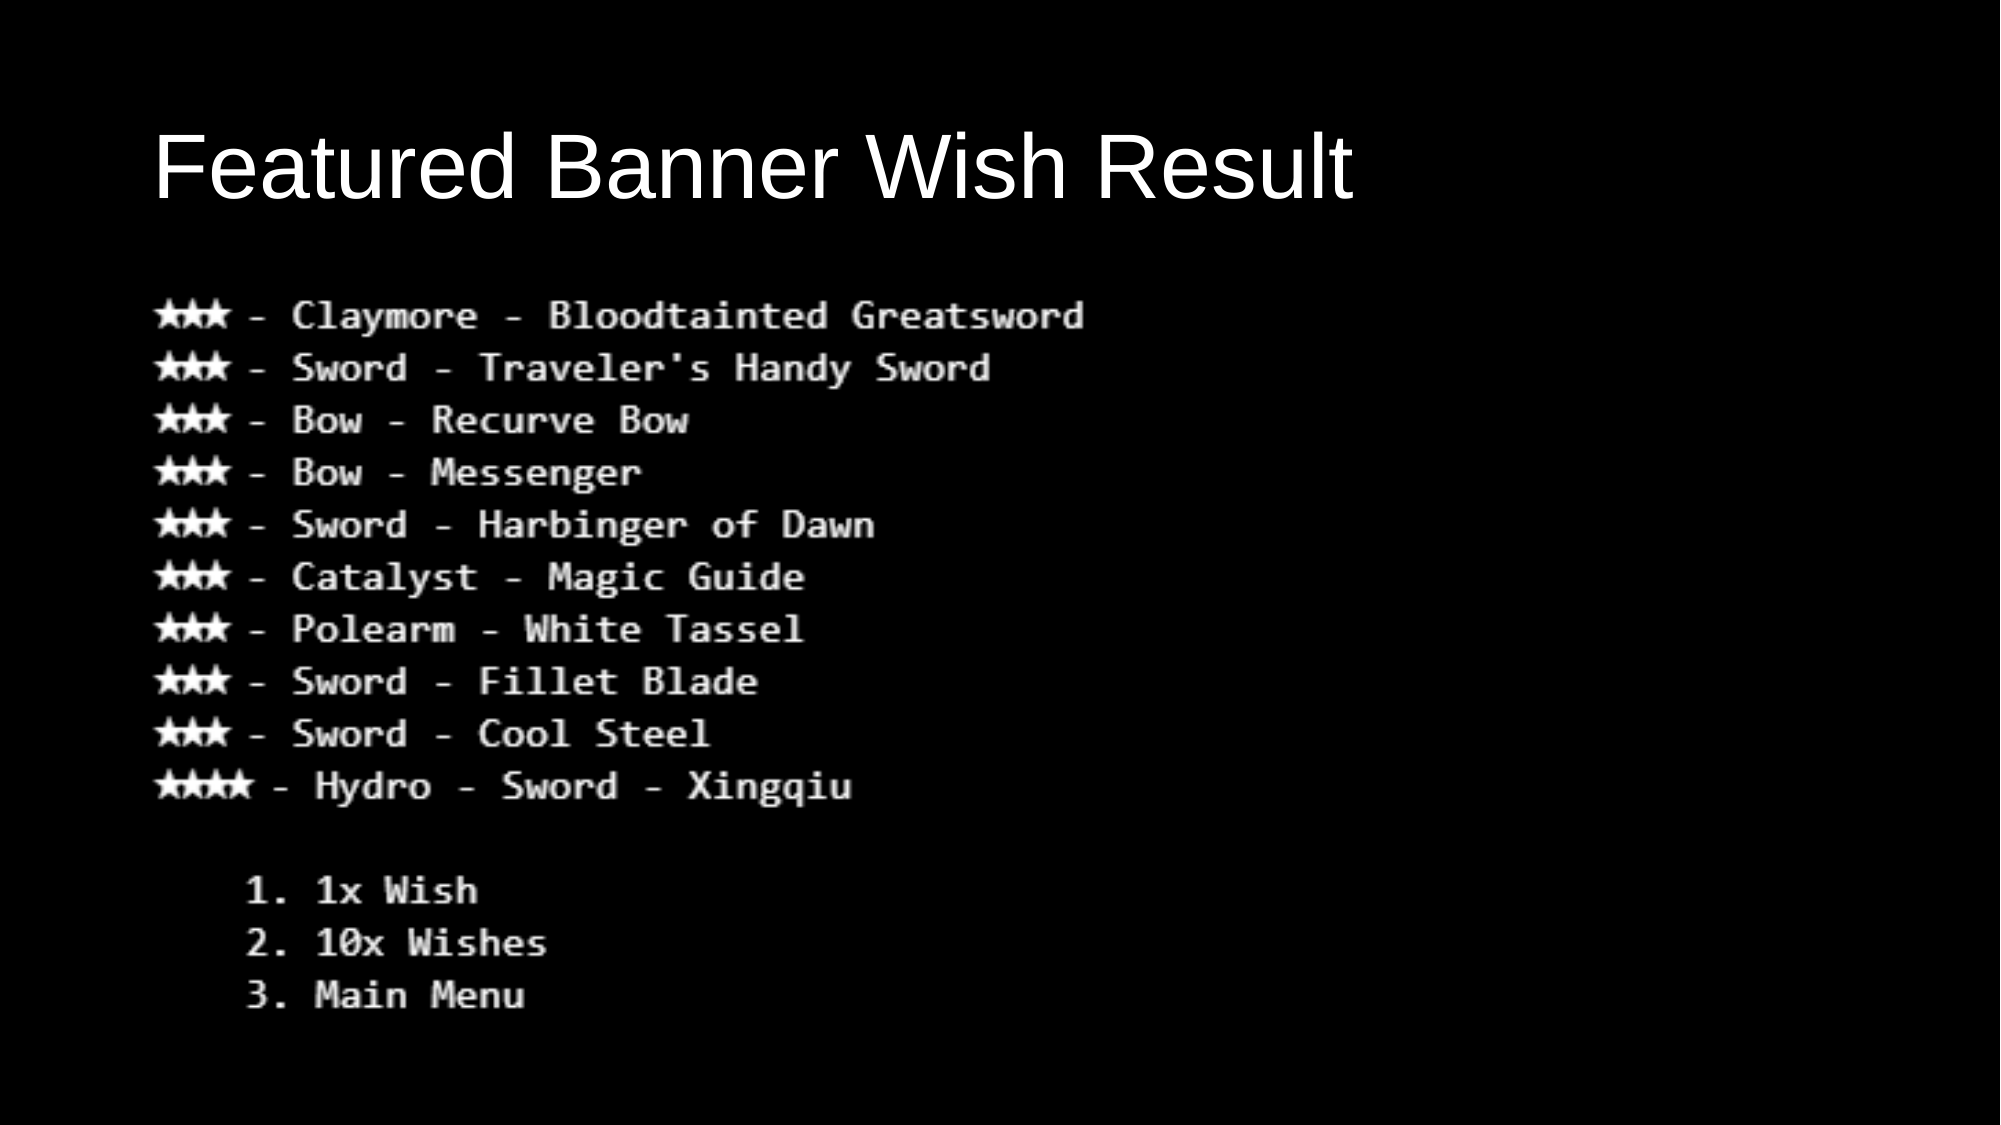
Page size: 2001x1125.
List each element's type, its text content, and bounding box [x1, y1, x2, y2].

title Featured Banner Wish Result [137, 59, 1863, 278]
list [137, 277, 1169, 1050]
